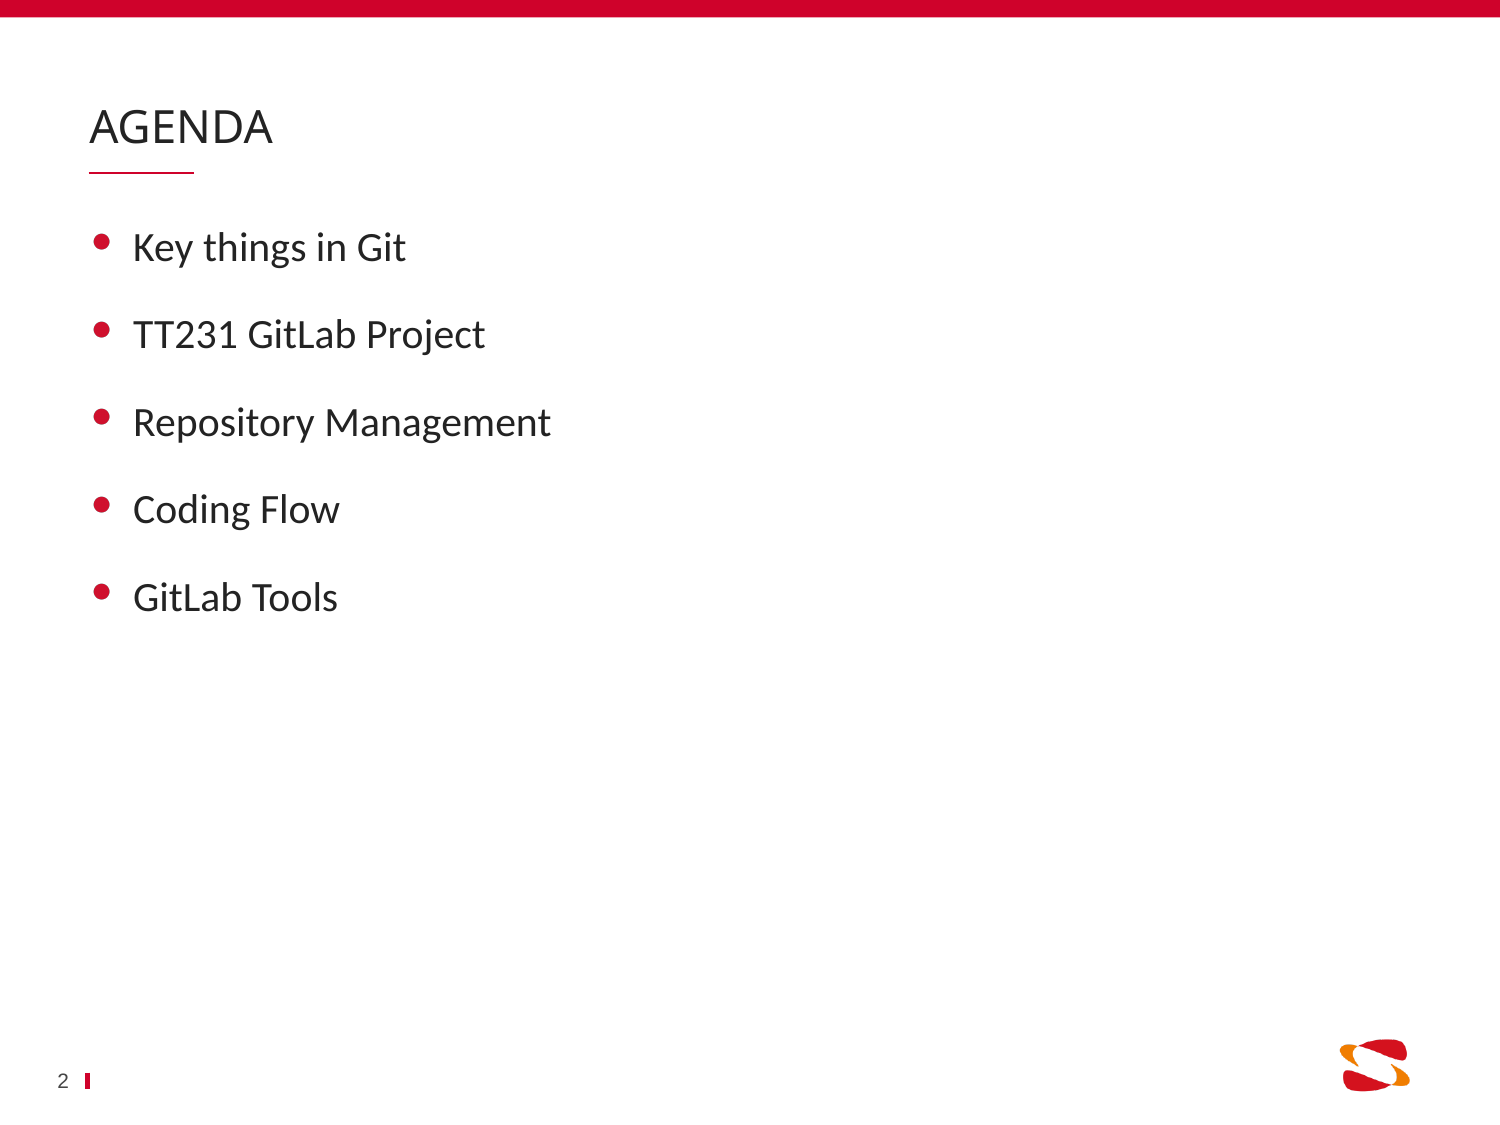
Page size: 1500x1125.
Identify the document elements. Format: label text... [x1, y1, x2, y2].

picture [88, 494, 115, 521]
picture [88, 319, 115, 346]
title Agenda [89, 31, 1410, 161]
picture [88, 406, 115, 433]
picture [88, 581, 115, 608]
picture [1328, 1031, 1421, 1099]
list Key things in Git TT231 GitLab Project Repository Management Coding Flow GitLab Tools [88, 219, 1416, 988]
picture [88, 231, 115, 258]
slide_number 2 [20, 1066, 69, 1094]
